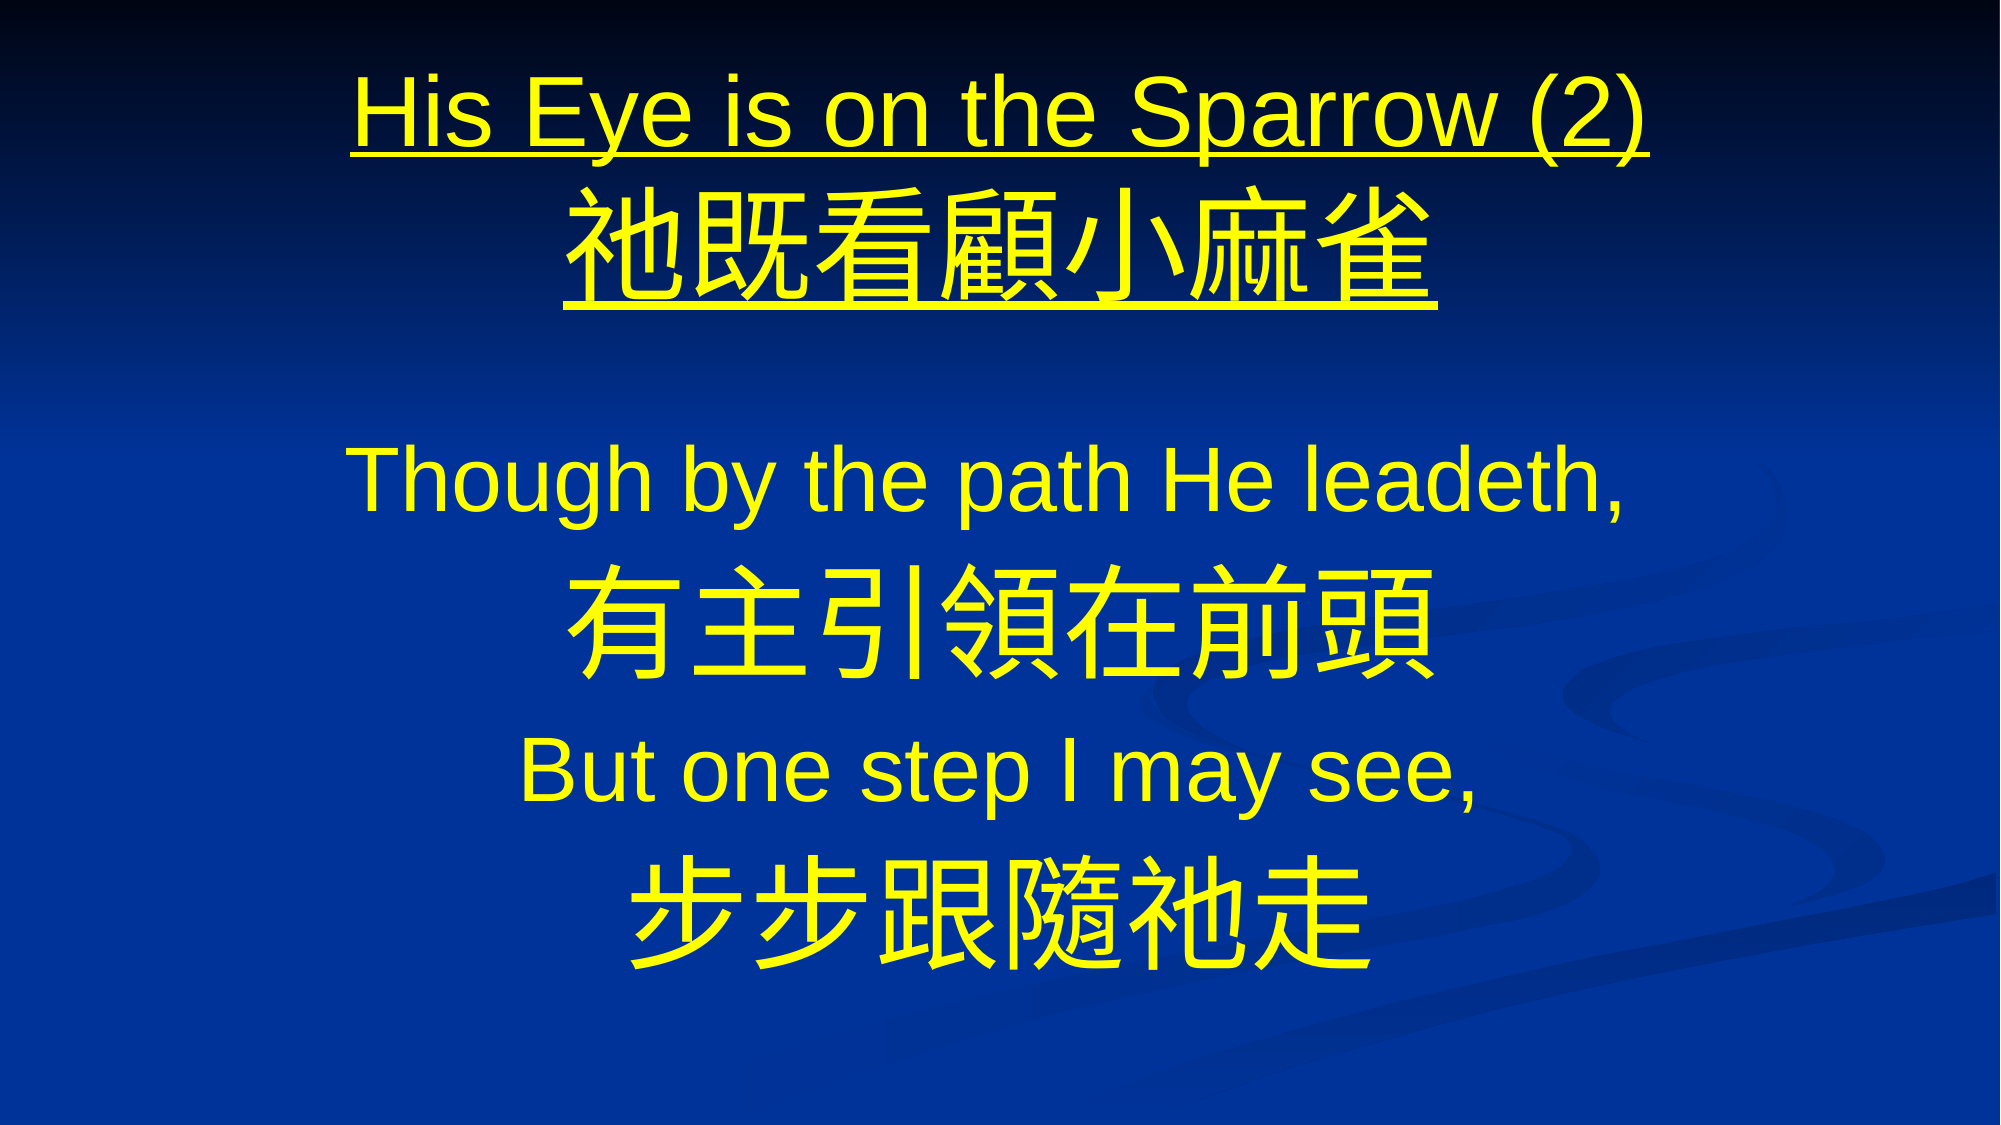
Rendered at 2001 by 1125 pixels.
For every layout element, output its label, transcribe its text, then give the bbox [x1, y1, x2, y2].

title His Eye is on the Sparrow (2) 祂既看顧小麻雀 [324, 75, 1675, 288]
list Though by the path He leadeth, 有主引領在前頭 But one step I may see, 步步跟隨祂走 [118, 412, 1882, 1100]
